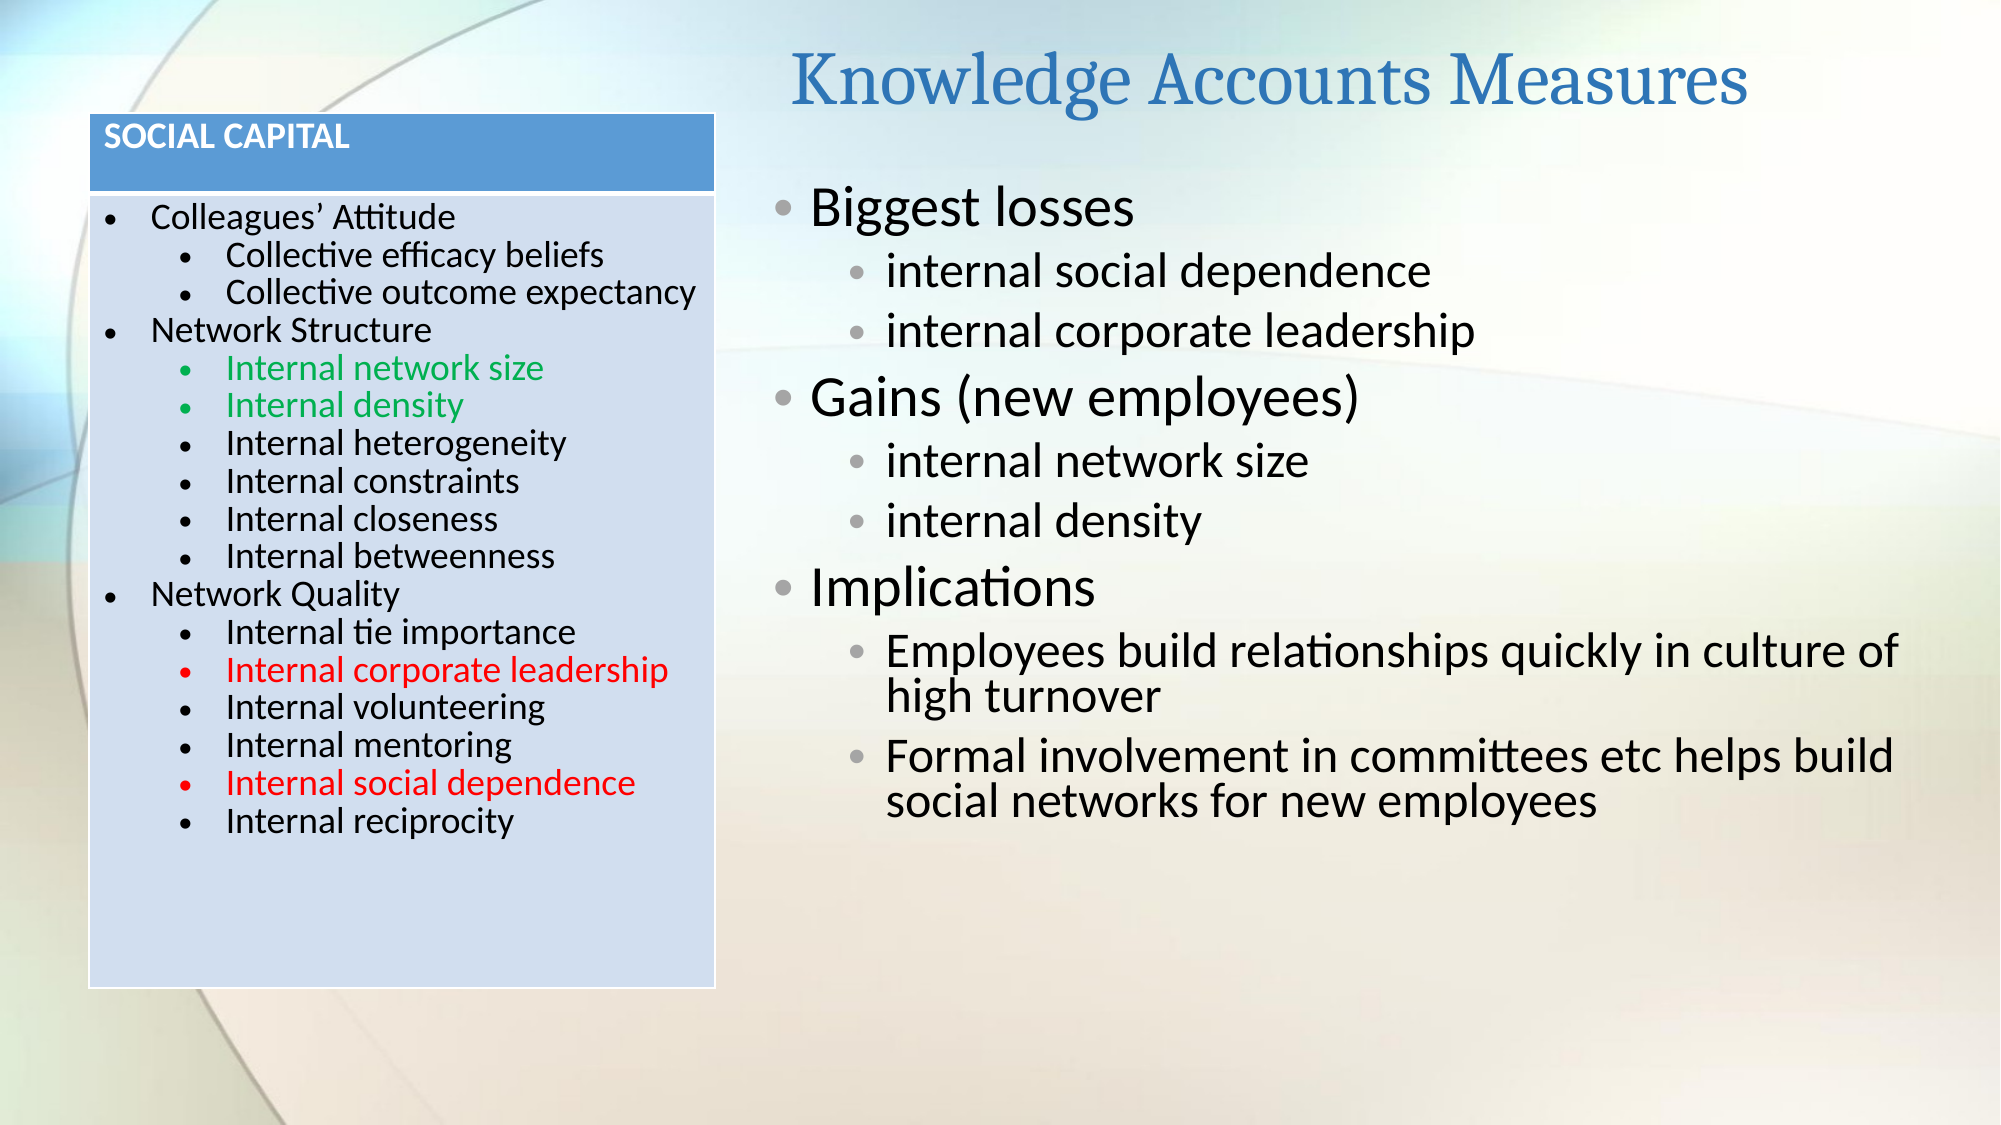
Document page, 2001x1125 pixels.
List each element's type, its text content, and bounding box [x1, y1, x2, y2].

table_cell Colleagues’ Attitude Collective efficacy beliefs Collective outcome expectancy Network Structure Internal network size Internal density Internal heterogeneity Internal constraints Internal closeness Internal betweenness Network Quality Internal tie importance Internal corporate leadership Internal volunteering Internal mentoring Internal social dependence Internal reciprocity [90, 196, 714, 987]
picture [0, 0, 2001, 1125]
text_box Biggest losses internal social dependence internal corporate leadership Gains (new employees) internal network size internal density Implications Employees build relationships quickly in culture of high turnover Formal involvement in committees etc helps build social networks for new employees [758, 176, 1947, 1046]
table_header SOCIAL CAPITAL [90, 114, 714, 191]
title Knowledge Accounts Measures [775, 21, 2000, 128]
